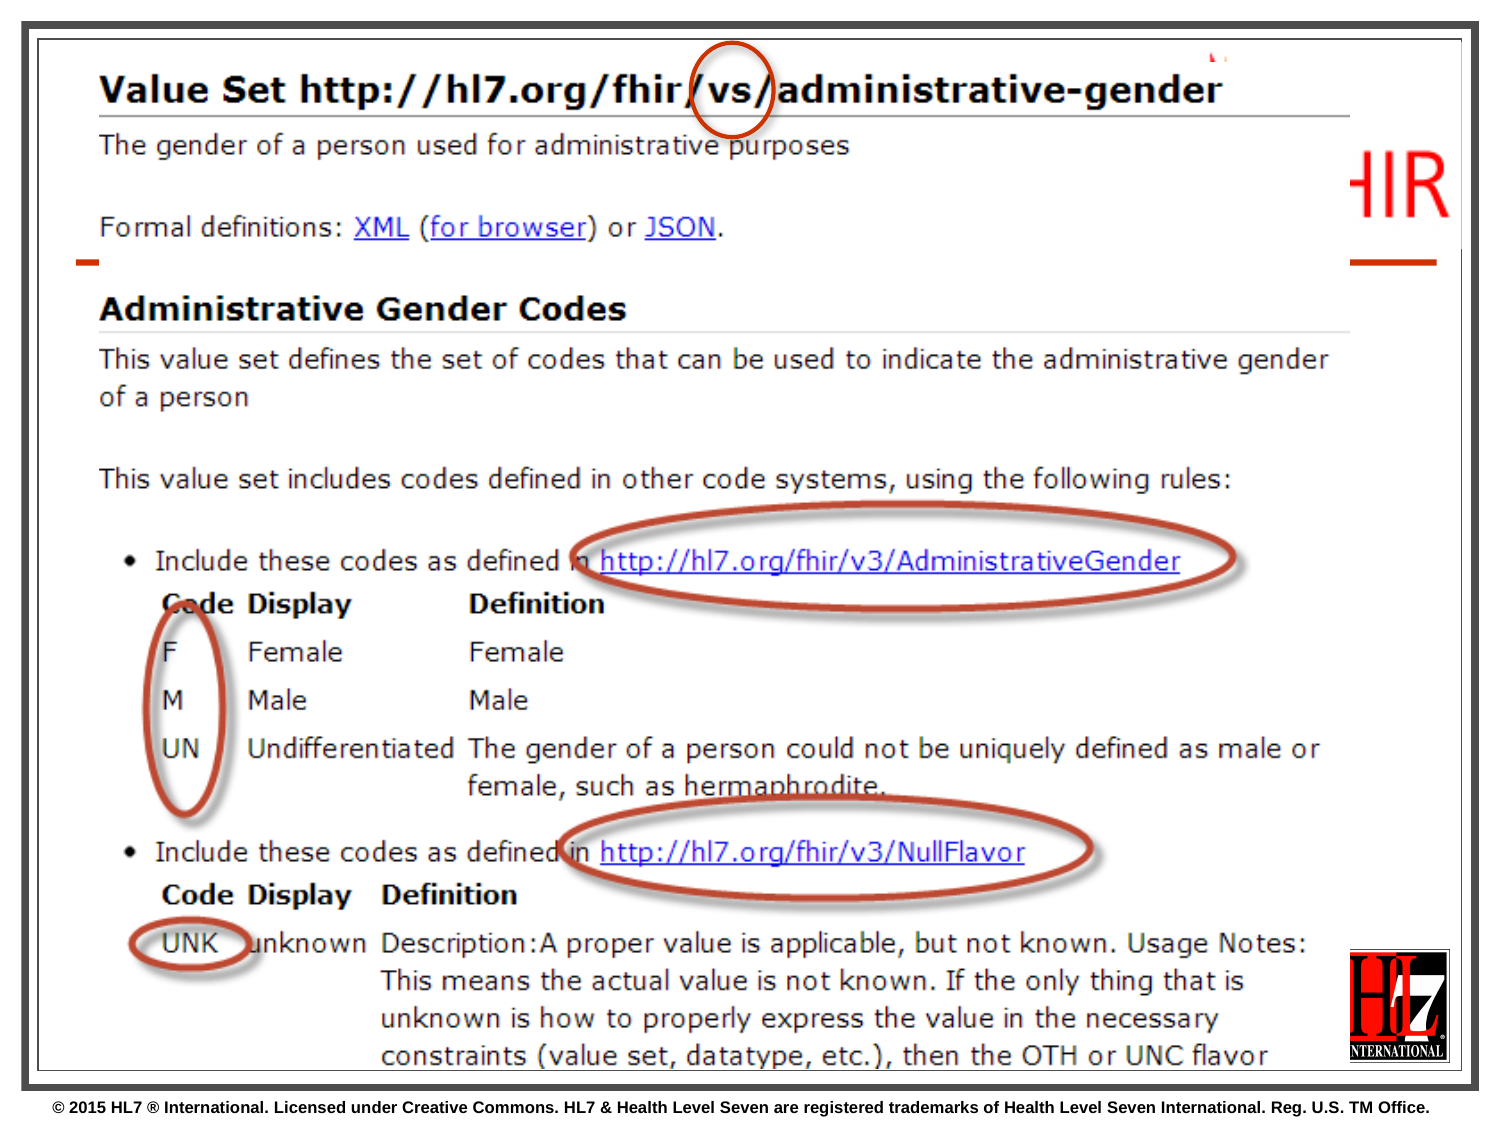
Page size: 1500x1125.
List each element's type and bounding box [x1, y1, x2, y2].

picture [99, 42, 1462, 1069]
text_box [697, 40, 767, 60]
